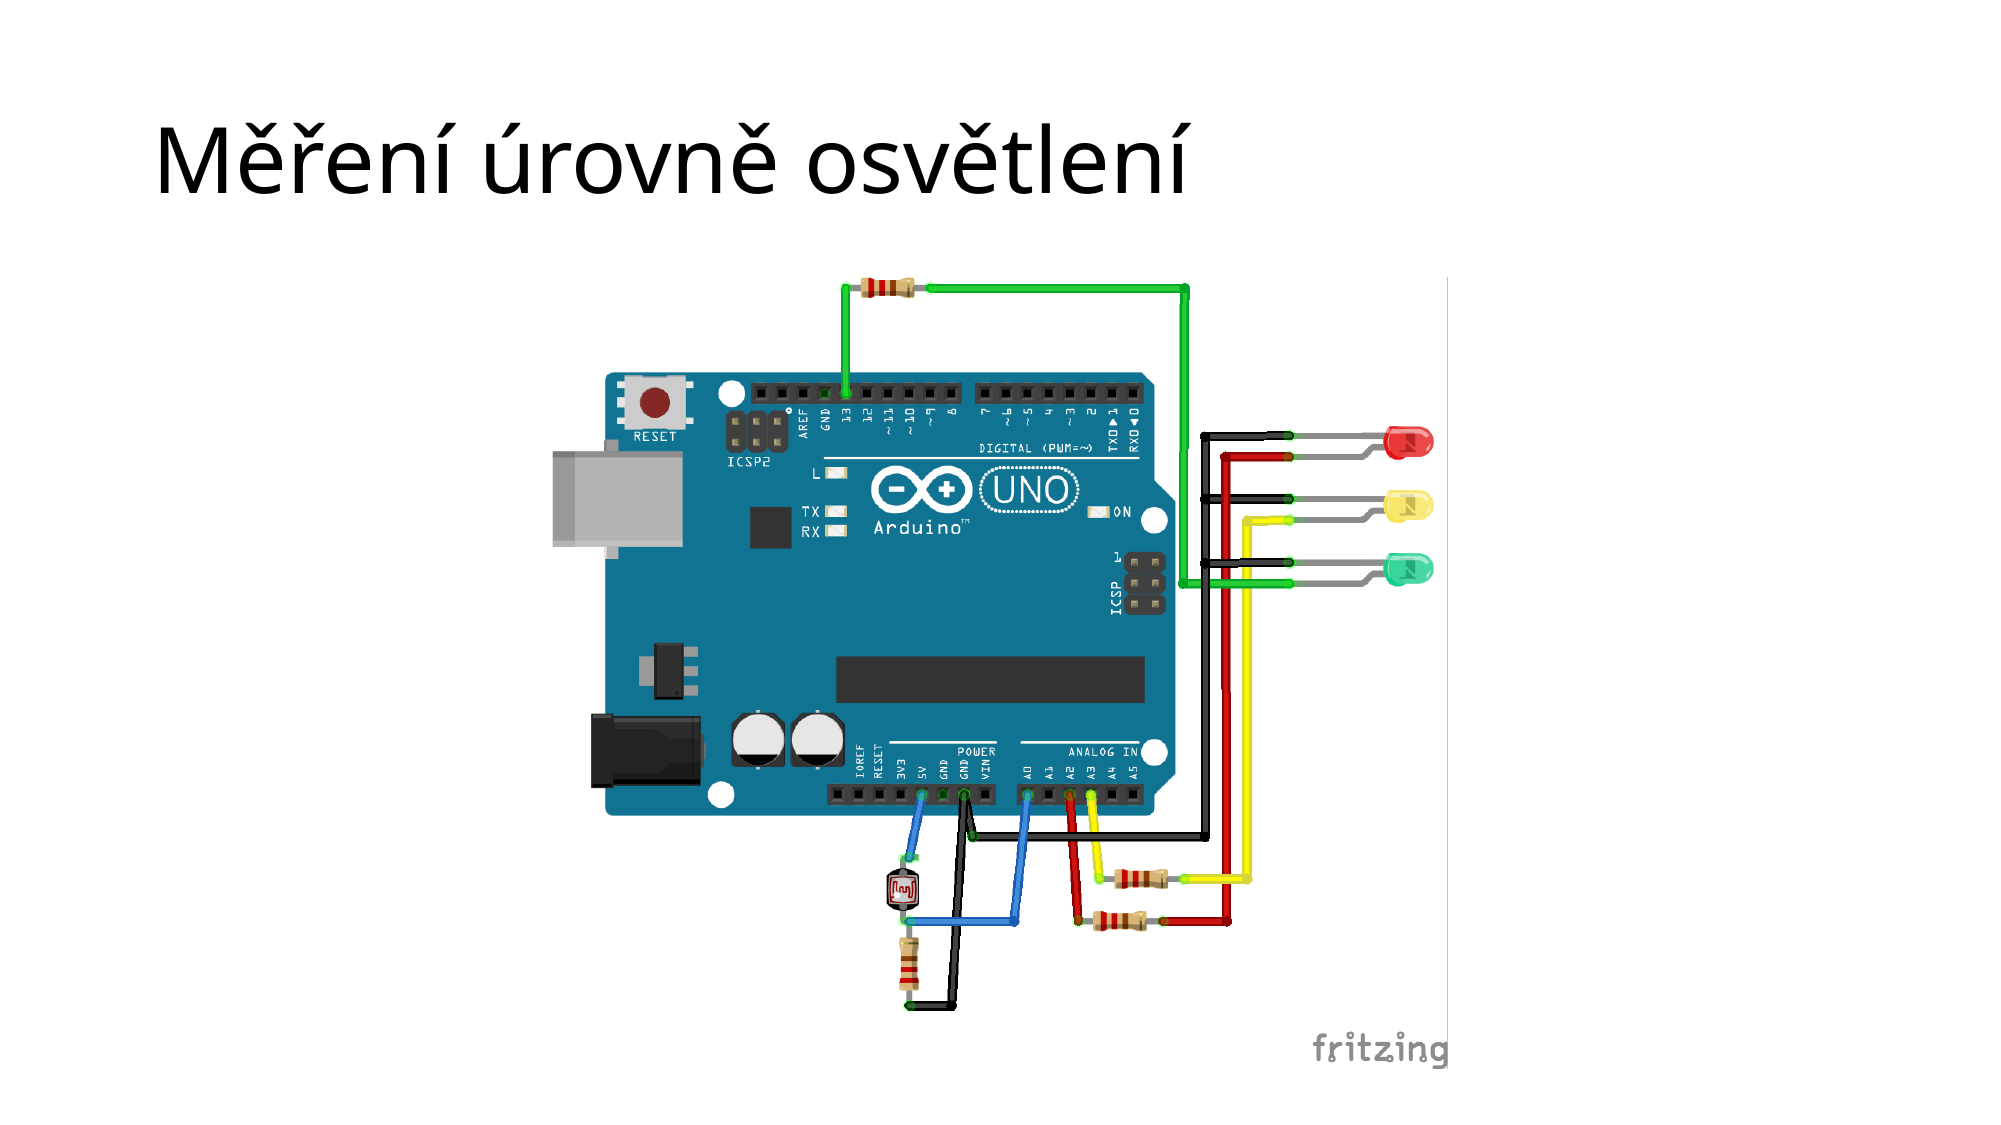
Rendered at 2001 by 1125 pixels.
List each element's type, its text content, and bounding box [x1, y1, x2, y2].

picture [552, 277, 1448, 1069]
title Měření úrovně osvětlení [137, 55, 1863, 273]
